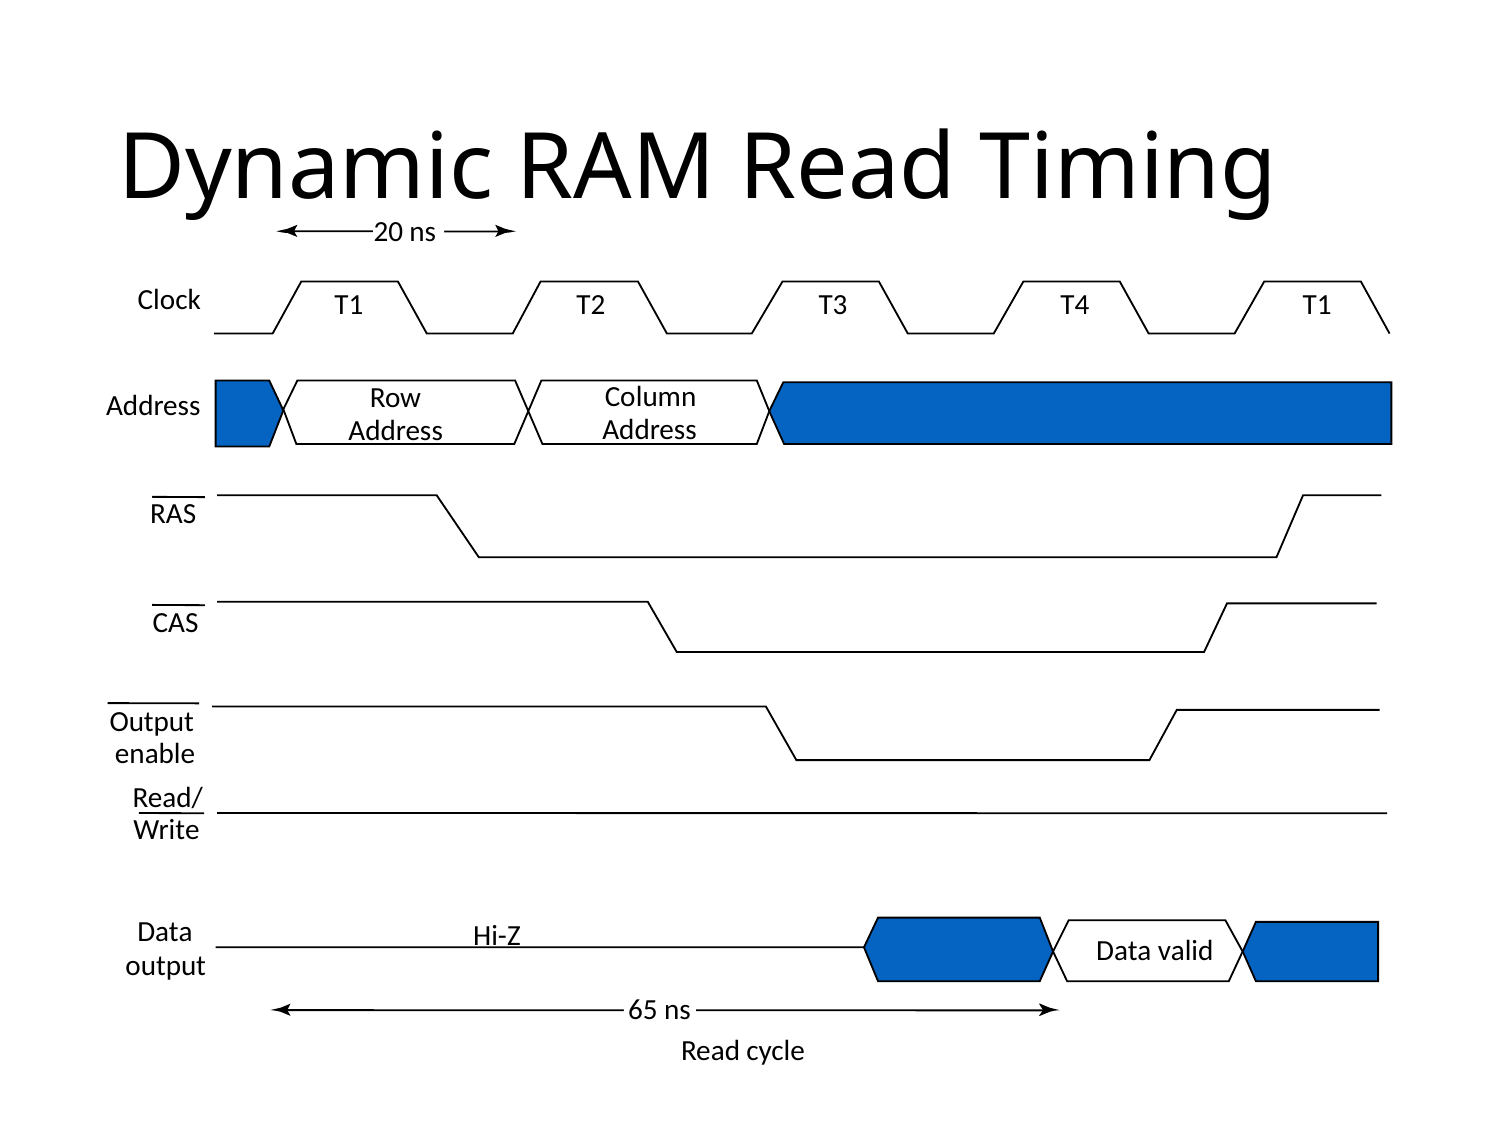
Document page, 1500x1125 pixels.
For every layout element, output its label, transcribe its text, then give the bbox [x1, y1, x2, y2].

text_box [697, 380, 770, 444]
text_box Address [105, 386, 201, 422]
title Dynamic RAM Read Timing [103, 59, 1397, 278]
text_box [215, 380, 284, 447]
text_box Clock [137, 280, 202, 316]
text_box Data [137, 912, 193, 945]
text_box Write [133, 810, 200, 846]
text_box [373, 217, 445, 248]
text_box Row [369, 378, 422, 411]
text_box [623, 996, 628, 1026]
text_box [495, 224, 516, 237]
text_box Data valid [1096, 931, 1214, 967]
text_box T2 [576, 285, 606, 321]
text_box [1242, 921, 1379, 982]
text_box Column [604, 377, 697, 410]
text_box [214, 281, 1390, 334]
text_box [276, 224, 298, 237]
text_box enable [115, 734, 196, 770]
text_box Address [348, 411, 444, 447]
text_box CAS [152, 605, 199, 638]
text_box output [125, 945, 207, 981]
text_box Read cycle [681, 1031, 806, 1067]
text_box [769, 382, 1392, 444]
text_box [1053, 920, 1242, 982]
text_box T1 [334, 285, 364, 321]
text_box [1039, 1003, 1060, 1016]
text_box [283, 380, 369, 444]
text_box T4 [1060, 285, 1090, 321]
text_box 65 ns [628, 990, 692, 1026]
text_box T1 [1302, 285, 1332, 321]
text_box Address [602, 410, 698, 445]
text_box [422, 380, 604, 444]
text_box T3 [818, 285, 848, 321]
text_box Output [109, 704, 195, 738]
text_box Read/ [132, 778, 204, 813]
text_box [217, 495, 1382, 558]
text_box 20 ns [373, 211, 437, 247]
text_box [212, 706, 1380, 761]
text_box [217, 601, 1377, 653]
text_box Hi-Z [473, 916, 522, 947]
text_box [692, 996, 696, 1026]
text_box RAS [150, 494, 197, 530]
text_box [215, 917, 1054, 982]
text_box [270, 1003, 291, 1016]
